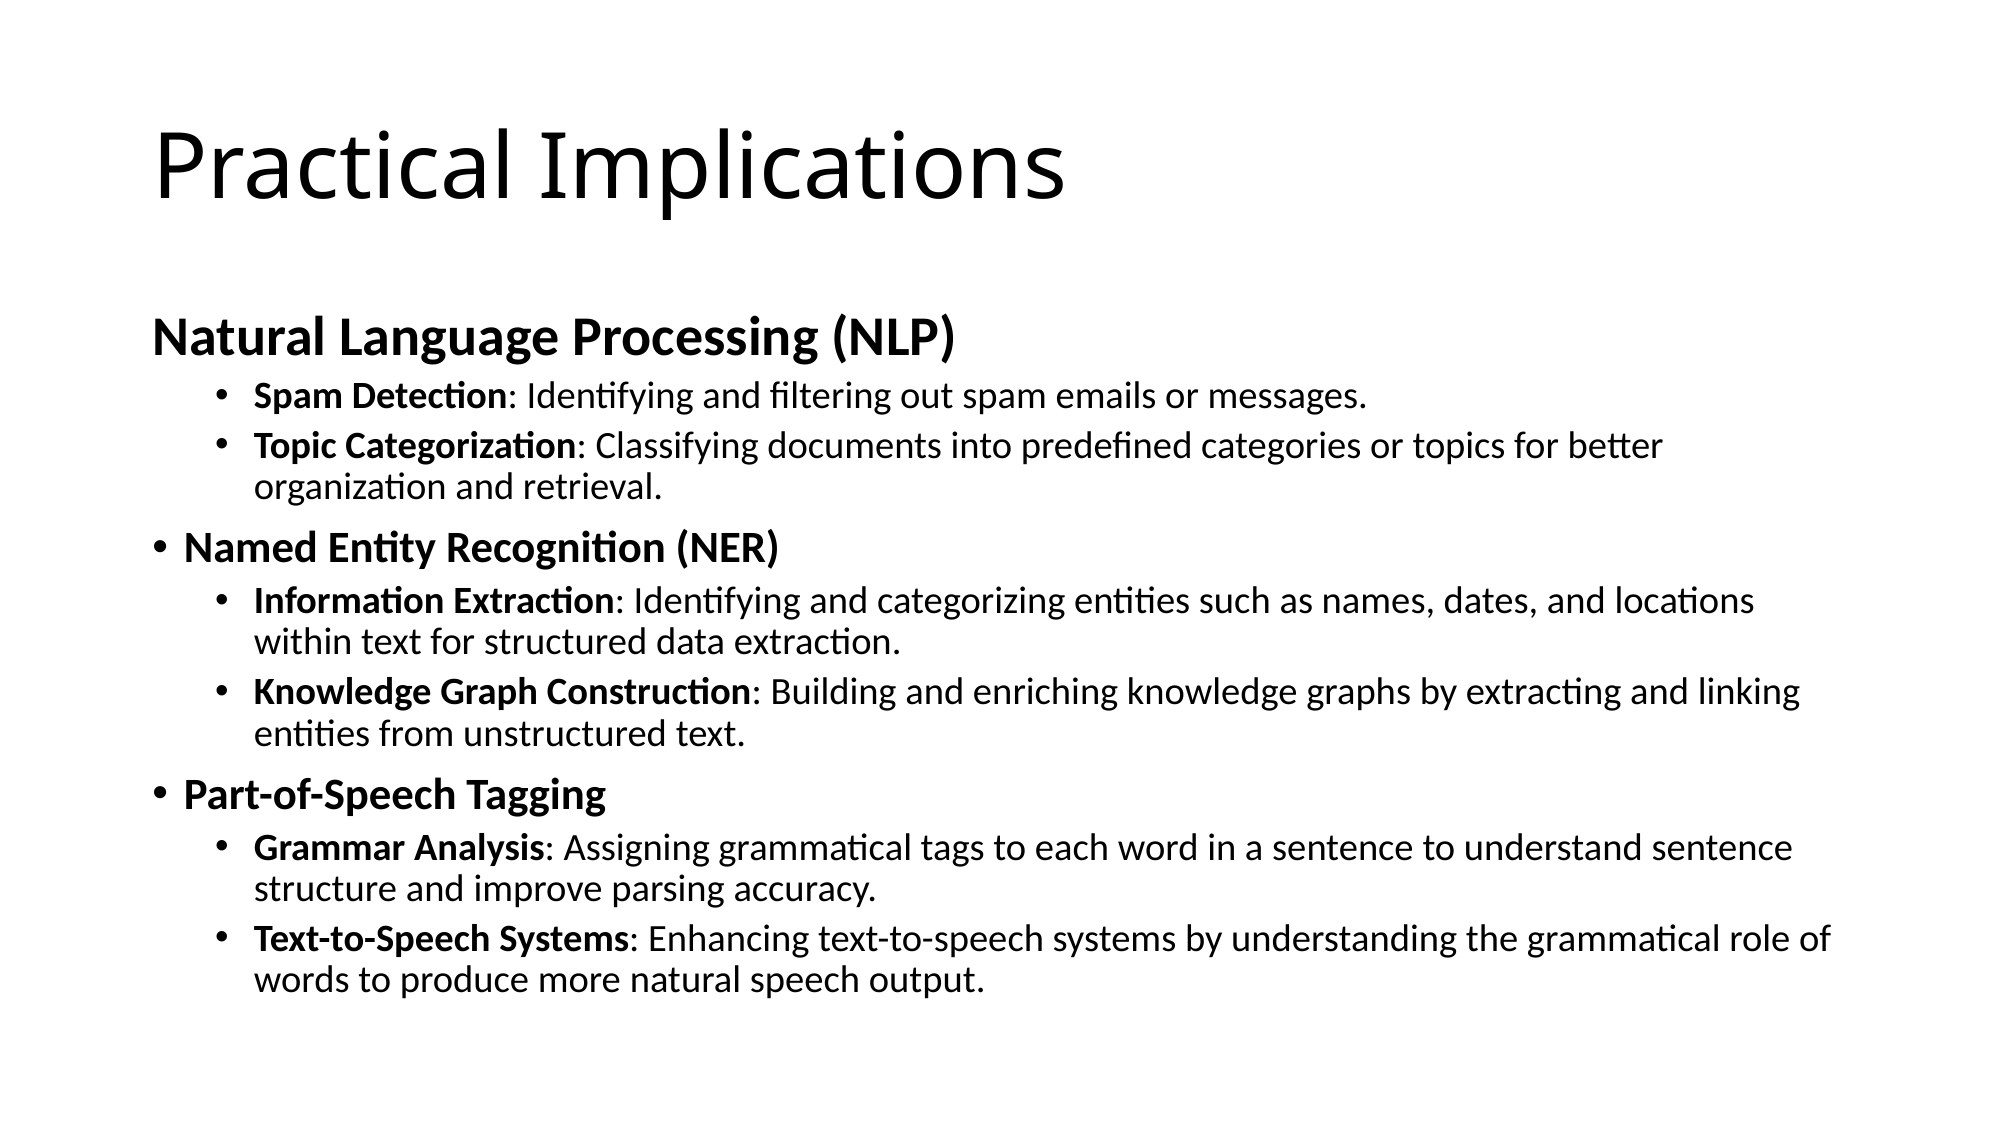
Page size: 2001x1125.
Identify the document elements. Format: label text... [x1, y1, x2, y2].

list Natural Language Processing (NLP) Spam Detection: Identifying and filtering out spam emails or messages. Topic Categorization: Classifying documents into predefined categories or topics for better organization and retrieval. Named Entity Recognition (NER) Information Extraction: Identifying and categorizing entities such as names, dates, and locations within text for structured data extraction. Knowledge Graph Construction: Building and enriching knowledge graphs by extracting and linking entities from unstructured text. Part-of-Speech Tagging Grammar Analysis: Assigning grammatical tags to each word in a sentence to understand sentence structure and improve parsing accuracy. Text-to-Speech Systems: Enhancing text-to-speech systems by understanding the grammatical role of words to produce more natural speech output. [137, 299, 1863, 1014]
title Practical Implications [137, 59, 1863, 278]
